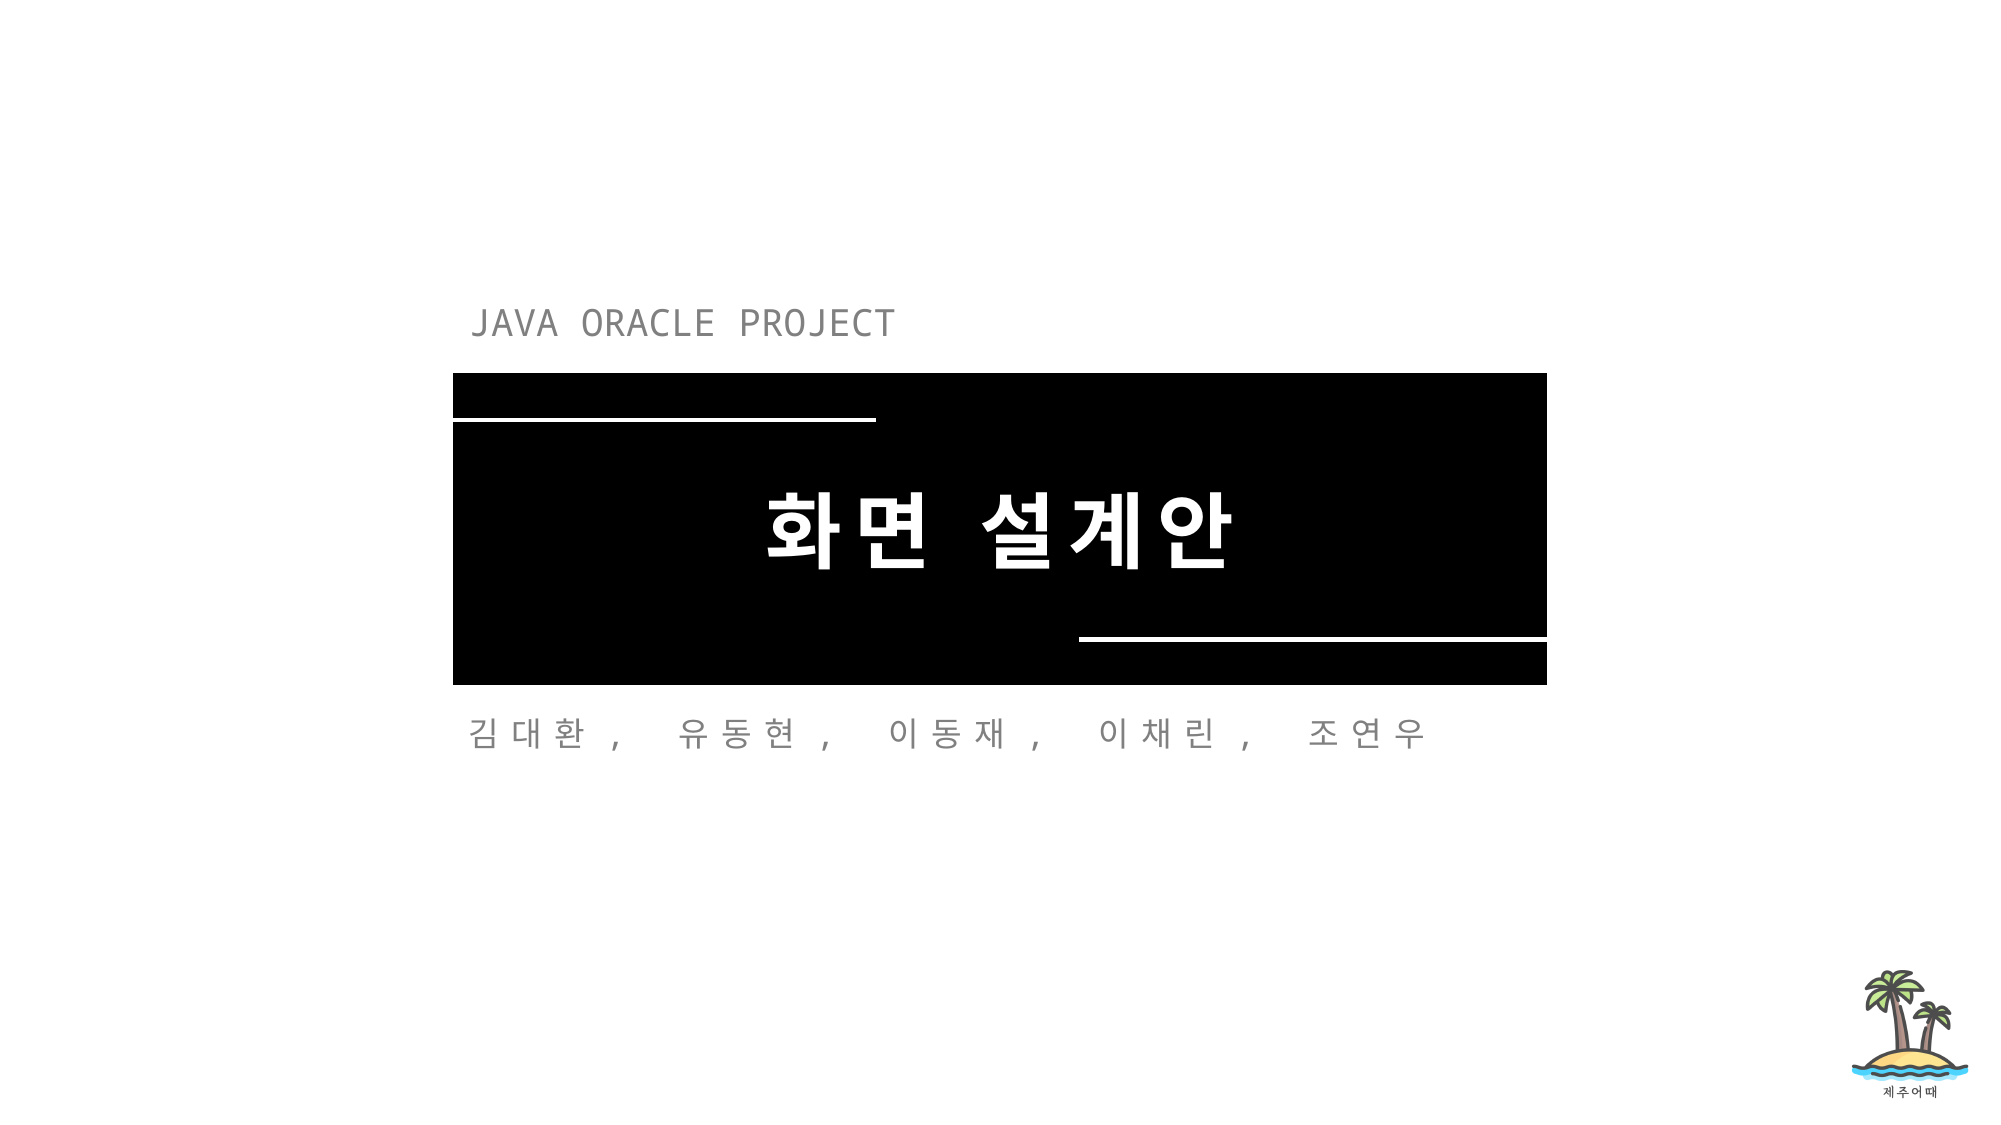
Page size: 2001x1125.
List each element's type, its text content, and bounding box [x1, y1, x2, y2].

text_box JAVA ORACLE PROJECT [453, 291, 1547, 352]
picture [1827, 949, 1993, 1115]
text_box 화면 설계안 [172, 471, 1828, 587]
text_box 김대환, 유동현, 이동재, 이채린, 조연우 [453, 705, 1547, 761]
text_box [453, 587, 1547, 685]
text_box [453, 373, 1547, 471]
